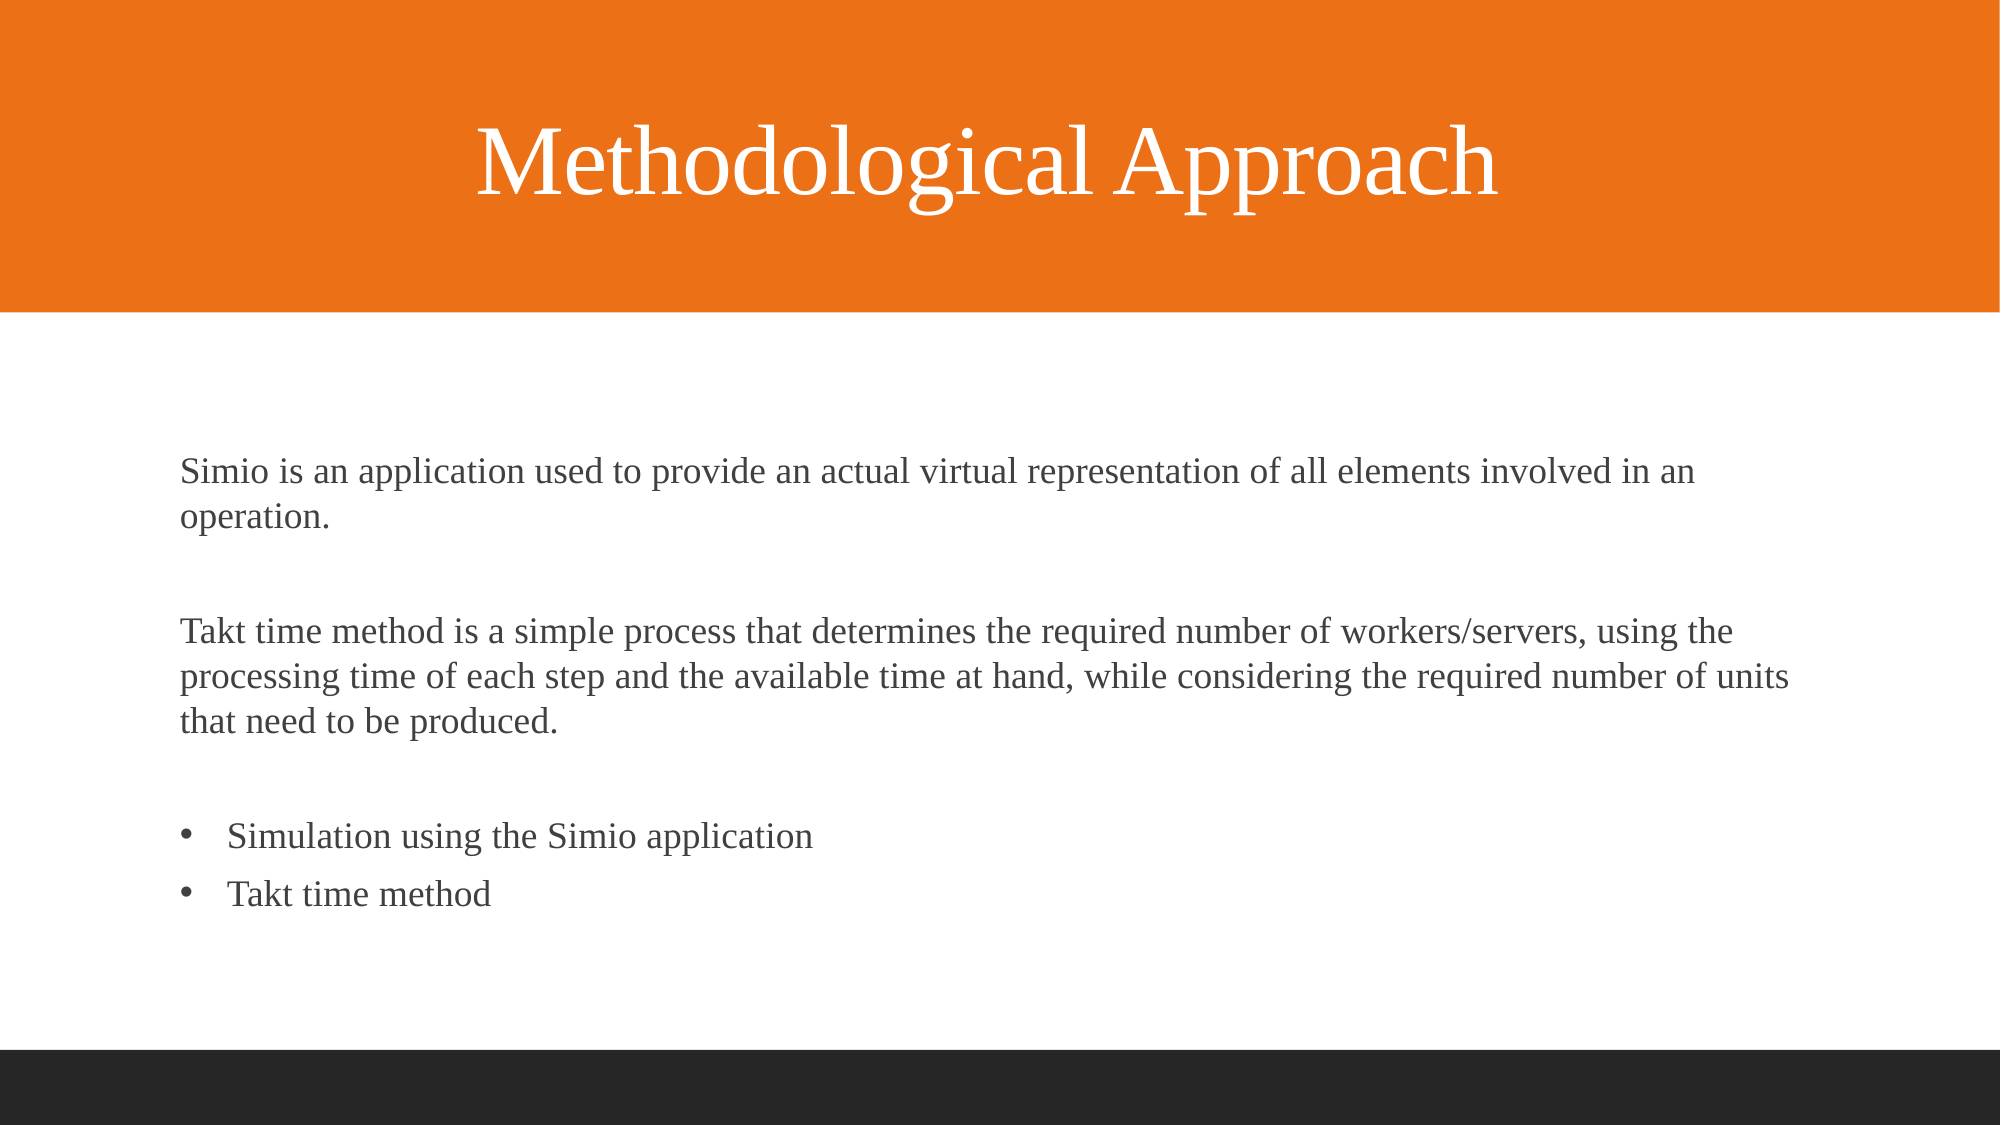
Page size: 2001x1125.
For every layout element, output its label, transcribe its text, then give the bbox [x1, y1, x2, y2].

text_box Simio is an application used to provide an actual virtual representation of all elements involved in an operation. Takt time method is a simple process that determines the required number of workers/servers, using the processing time of each step and the available time at hand, while considering the required number of units that need to be produced. Simulation using the Simio application Takt time method [179, 438, 1830, 963]
text_box [0, 0, 2000, 314]
title Methodological Approach [174, 43, 1825, 282]
text_box [0, 1049, 2000, 1125]
text_box [0, 314, 2000, 1049]
